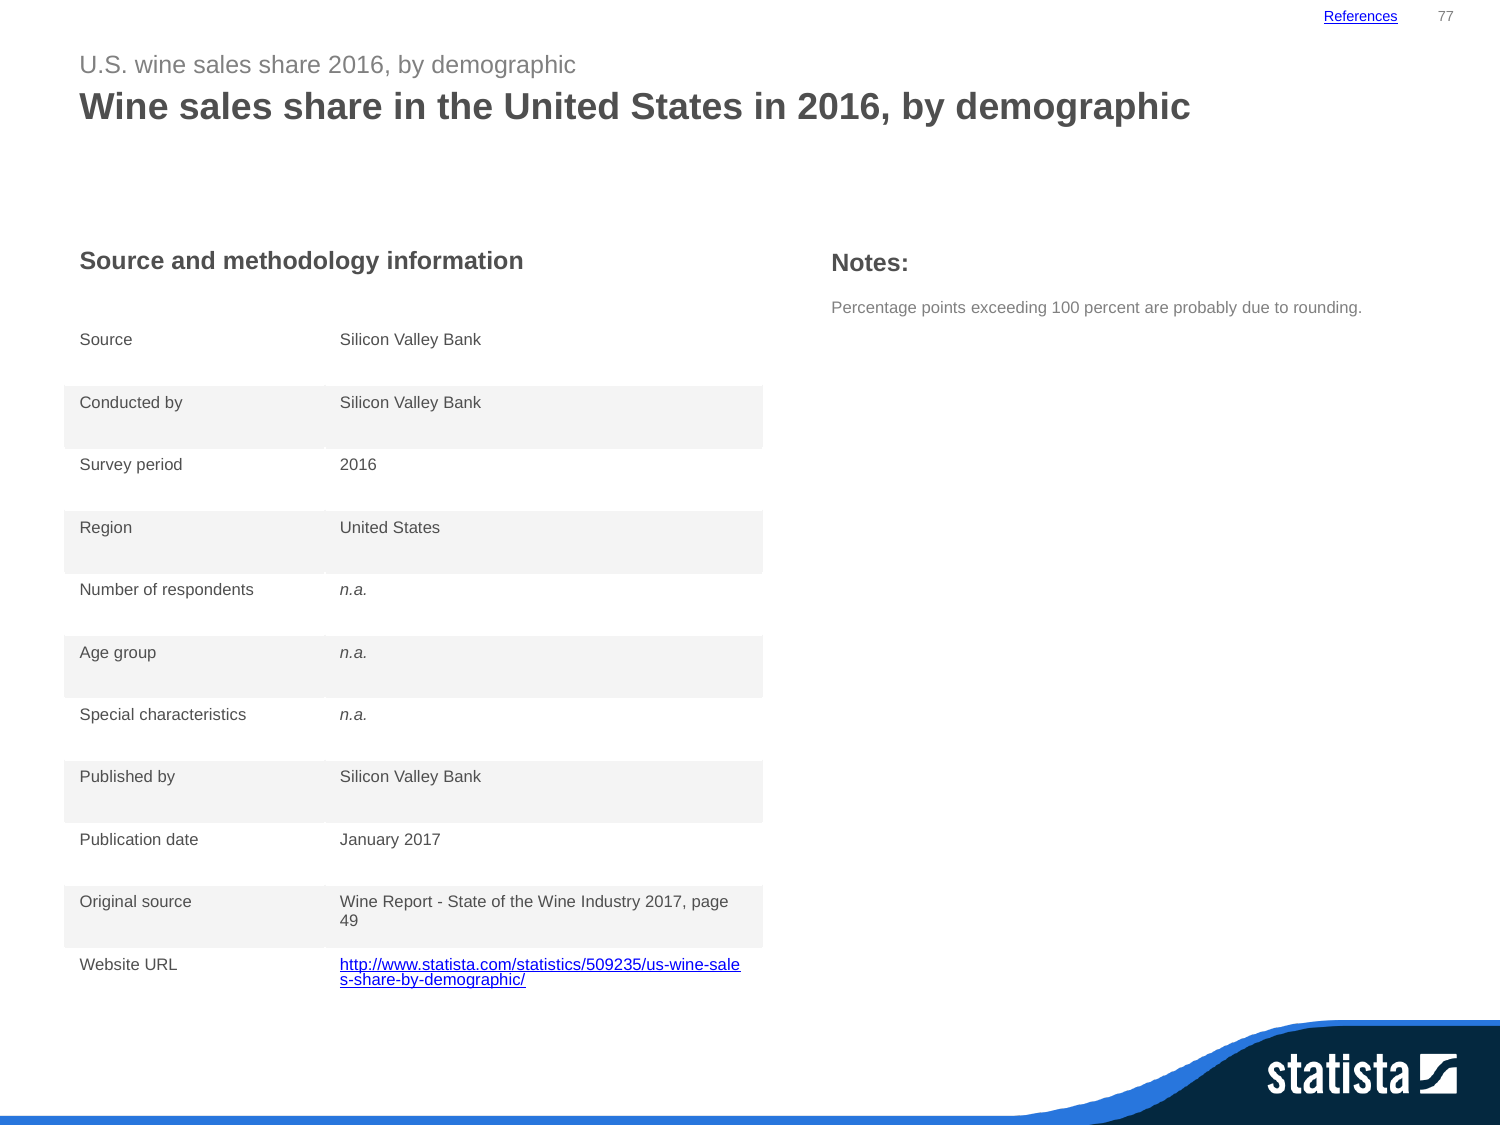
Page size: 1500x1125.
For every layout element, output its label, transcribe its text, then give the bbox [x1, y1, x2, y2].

table_cell Number of respondents [65, 574, 324, 635]
text_box [0, 1019, 1500, 1125]
table_cell Survey period [65, 449, 324, 510]
table_header Source and methodology information [65, 240, 762, 320]
text_box 77 [1394, 0, 1471, 35]
table_cell Age group [65, 636, 324, 697]
table_cell n.a. [326, 636, 762, 697]
table_cell Published by [65, 761, 324, 822]
table_cell 2016 [326, 449, 762, 510]
text_box U.S. wine sales share 2016, by demographic [63, 40, 1415, 85]
table_cell January 2017 [326, 823, 762, 885]
table_cell Source [65, 326, 324, 385]
table_cell Silicon Valley Bank [326, 386, 762, 447]
text_box Notes: Percentage points exceeding 100 percent are probably due to rounding. [815, 237, 1425, 1025]
table_cell Silicon Valley Bank [326, 761, 762, 822]
table_cell Silicon Valley Bank [326, 326, 762, 385]
table_cell n.a. [326, 574, 762, 635]
table_cell Original source [65, 886, 324, 947]
table_cell Region [65, 511, 324, 572]
table_cell n.a. [326, 698, 762, 760]
table_cell Conducted by [65, 386, 324, 447]
table_cell Special characteristics [65, 698, 324, 760]
text_box Wine sales share in the United States in 2016, by demographic [63, 85, 1415, 219]
table_cell Publication date [65, 823, 324, 885]
table_cell Wine Report - State of the Wine Industry 2017, page 49 [326, 886, 762, 947]
table_cell http://www.statista.com/statistics/509235/us-wine-sales-share-by-demographic/ [326, 948, 762, 1009]
table_cell Website URL [65, 948, 324, 1009]
text_box References [63, 0, 1394, 35]
table_cell United States [326, 511, 762, 572]
